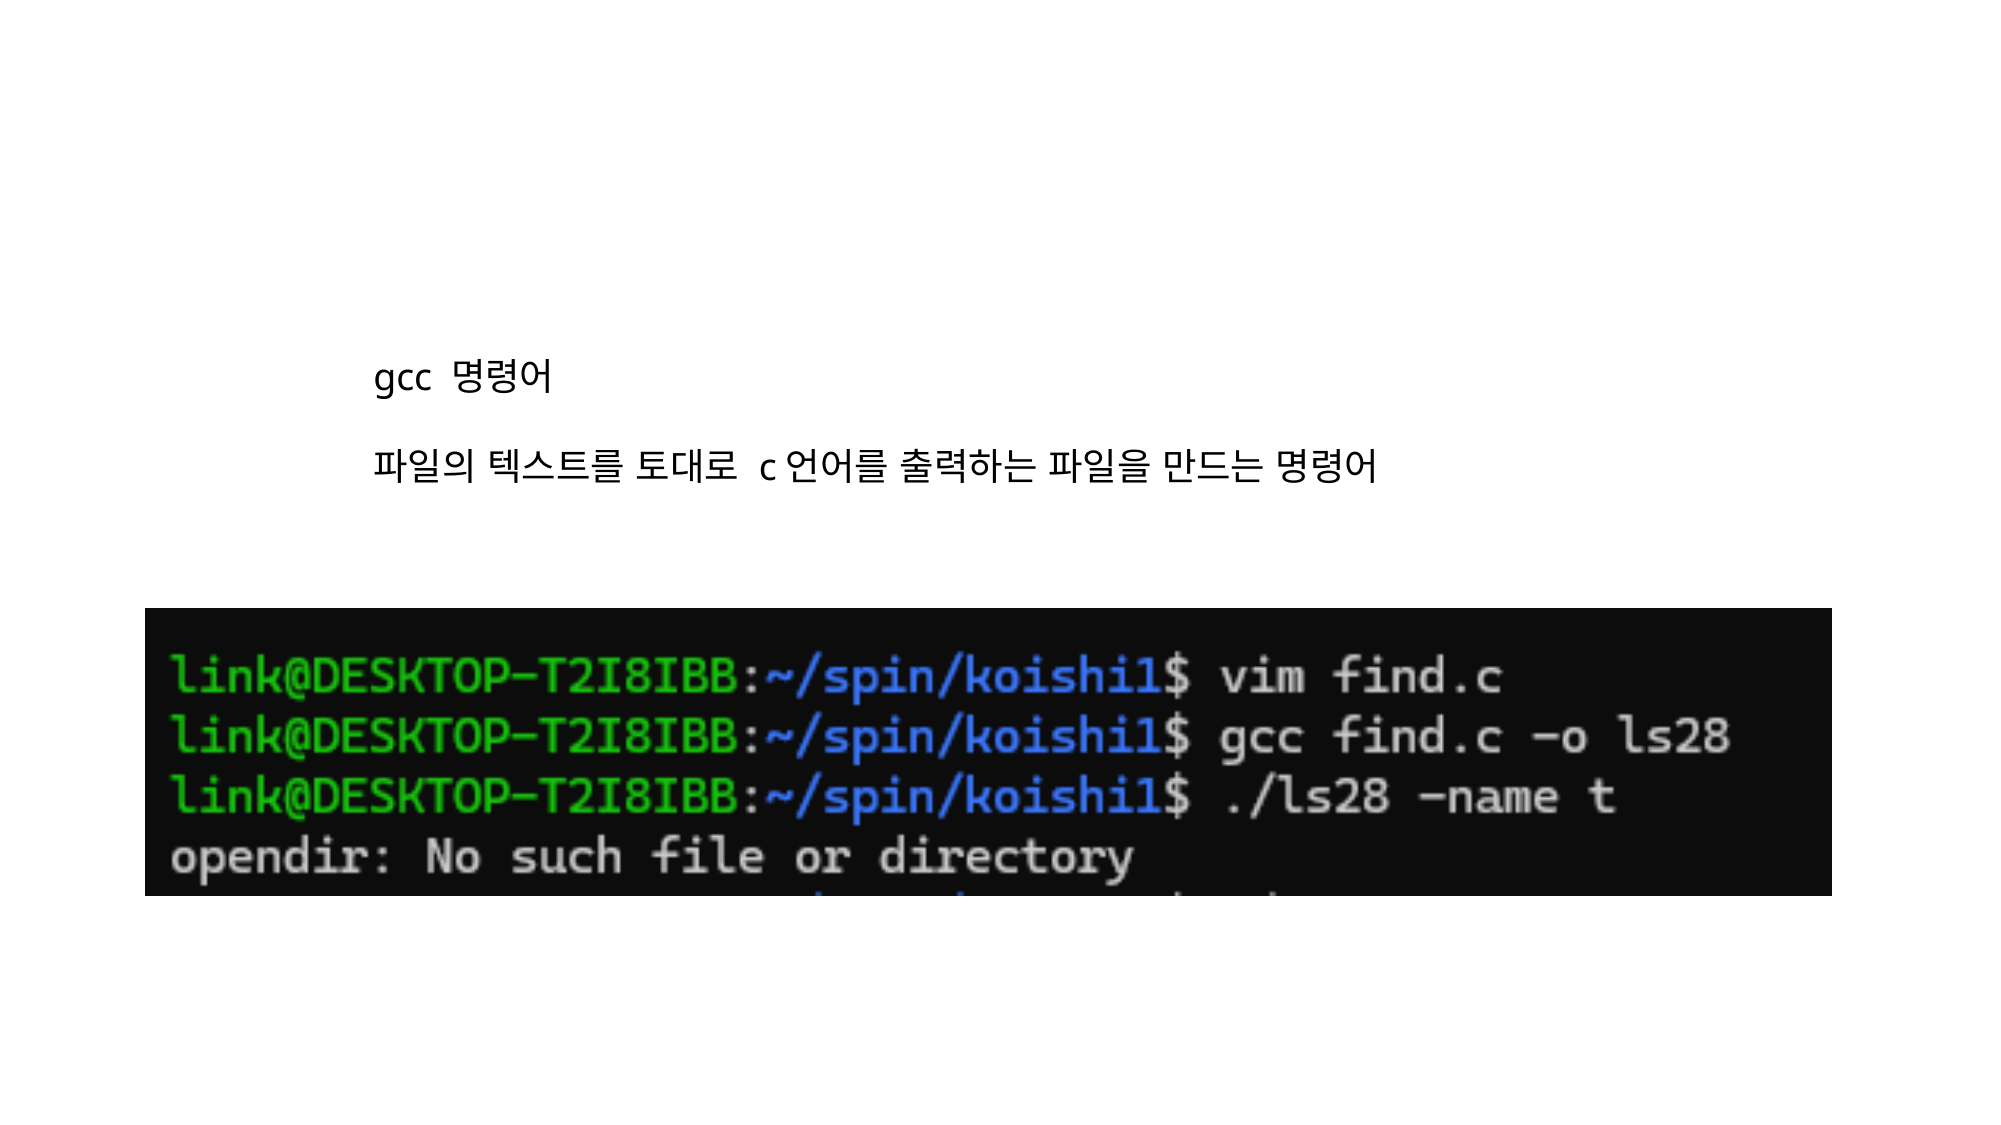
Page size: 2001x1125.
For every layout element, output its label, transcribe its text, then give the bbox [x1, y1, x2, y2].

text_box gcc 명령어 파일의 텍스트를 토대로 c언어를 출력하는 파일을 만드는 명령어 [358, 345, 1574, 496]
picture [144, 608, 1832, 896]
